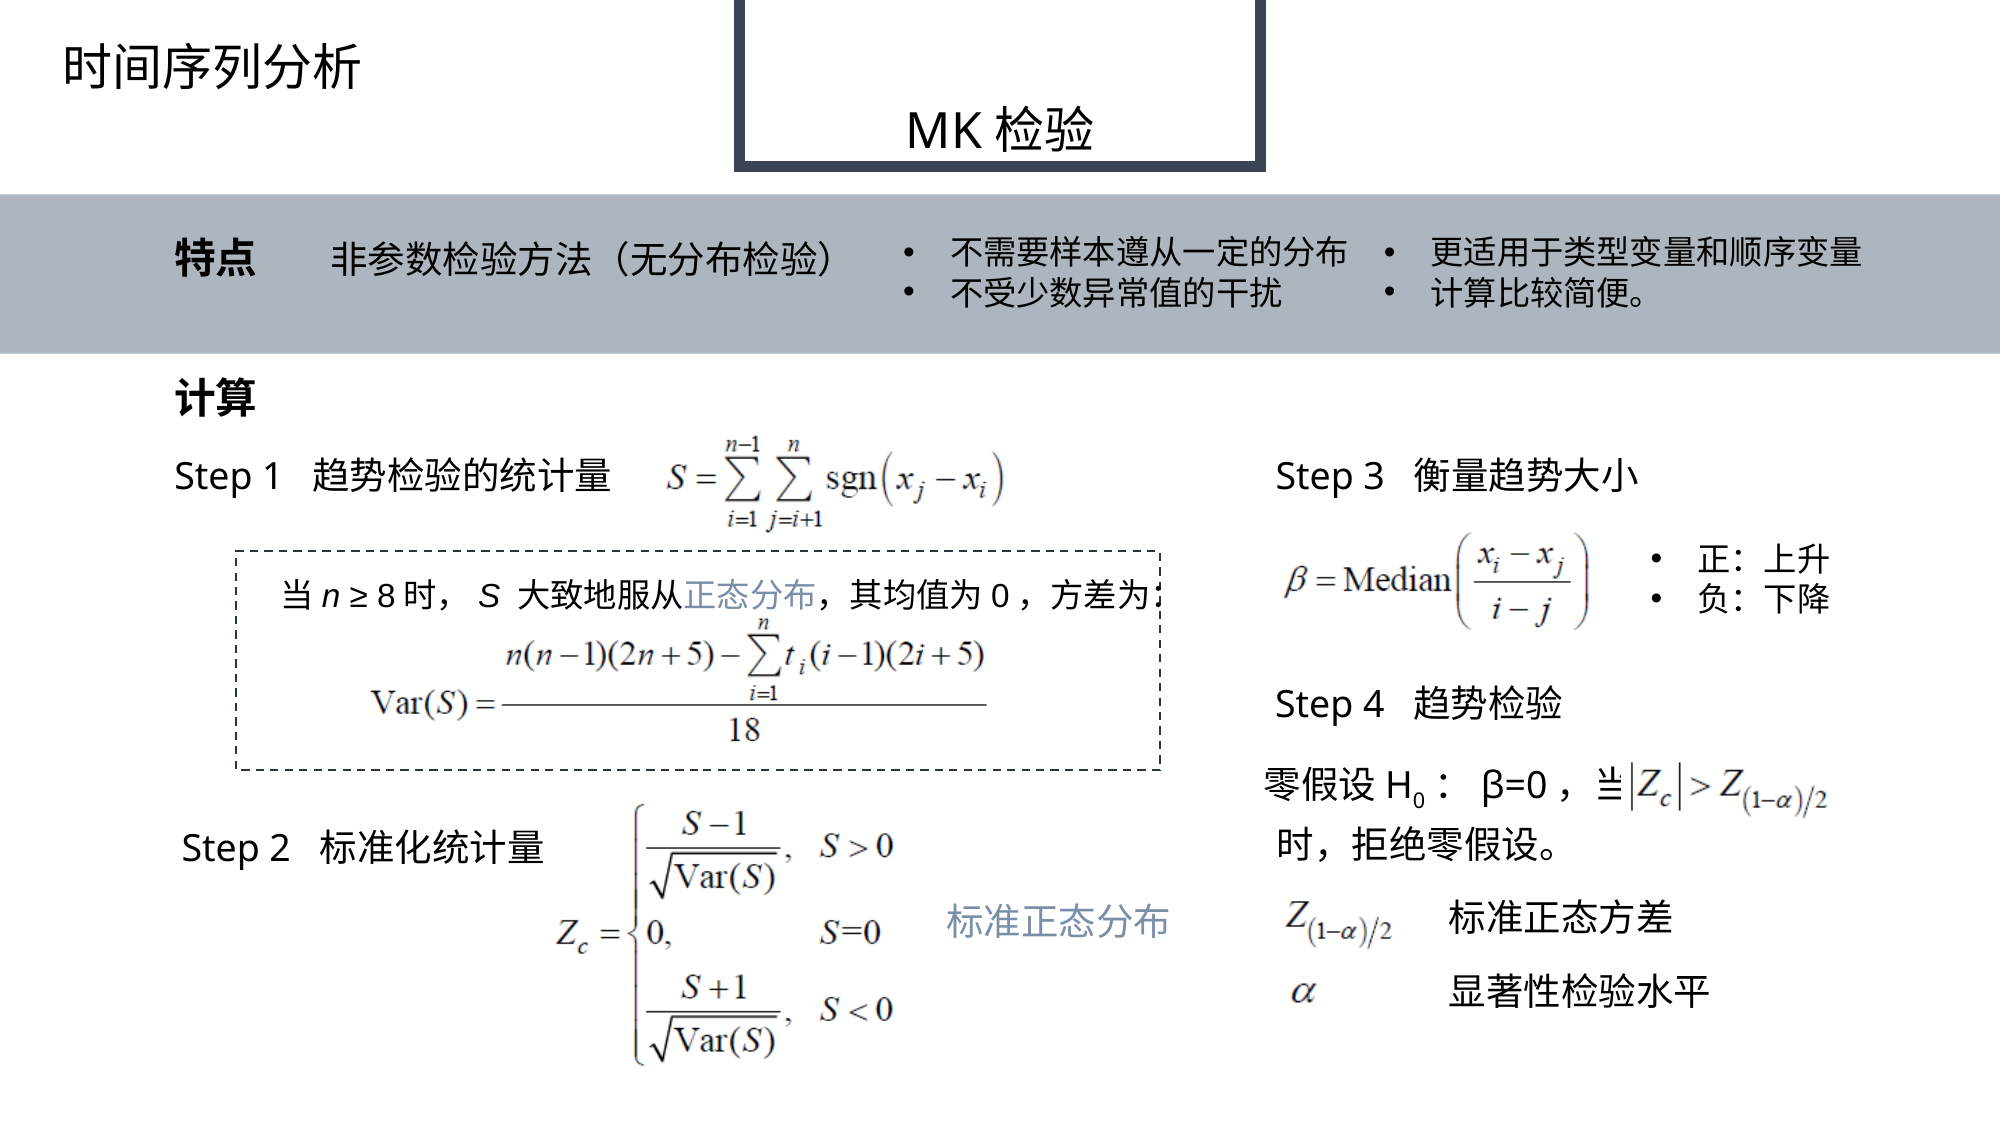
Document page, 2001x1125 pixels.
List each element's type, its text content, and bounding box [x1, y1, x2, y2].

text_box 特点 [159, 224, 277, 290]
text_box [0, 193, 2000, 355]
text_box 计算 [159, 364, 277, 430]
text_box Step 4 趋势检验 [1260, 672, 1579, 733]
picture [1277, 888, 1404, 954]
text_box 不需要样本遵从一定的分布 不受少数异常值的干扰 [888, 224, 1369, 319]
text_box 当n ≥ 8时，S 大致地服从正态分布，其均值为0，方差为： [265, 566, 1188, 622]
picture [363, 616, 1003, 748]
text_box Step 1 趋势检验的统计量 [159, 445, 640, 505]
text_box 零假设H0：β=0，当 [1248, 753, 1647, 820]
text_box [739, 0, 1261, 168]
text_box Step 2 标准化统计量 [166, 816, 550, 877]
text_box 标准正态分布 [931, 890, 1187, 950]
text_box 显著性检验水平 [1434, 961, 1727, 1021]
text_box MK检验 [755, 62, 1245, 167]
text_box 标准正态方差 [1434, 886, 1689, 947]
picture [640, 423, 1025, 544]
picture [1621, 755, 1833, 823]
text_box 非参数检验方法（无分布检验） [315, 228, 889, 289]
text_box [235, 550, 1161, 771]
text_box 更适用于类型变量和顺序变量 计算比较简便。 [1369, 224, 2000, 319]
text_box 时间序列分析 [22, 0, 404, 104]
picture [1277, 968, 1329, 1017]
picture [1253, 523, 1622, 644]
text_box 时，拒绝零假设。 [1262, 813, 1592, 874]
text_box 正：上升 负：下降 [1635, 530, 2000, 626]
text_box Step 3 衡量趋势大小 [1260, 445, 1654, 505]
picture [550, 793, 929, 1077]
